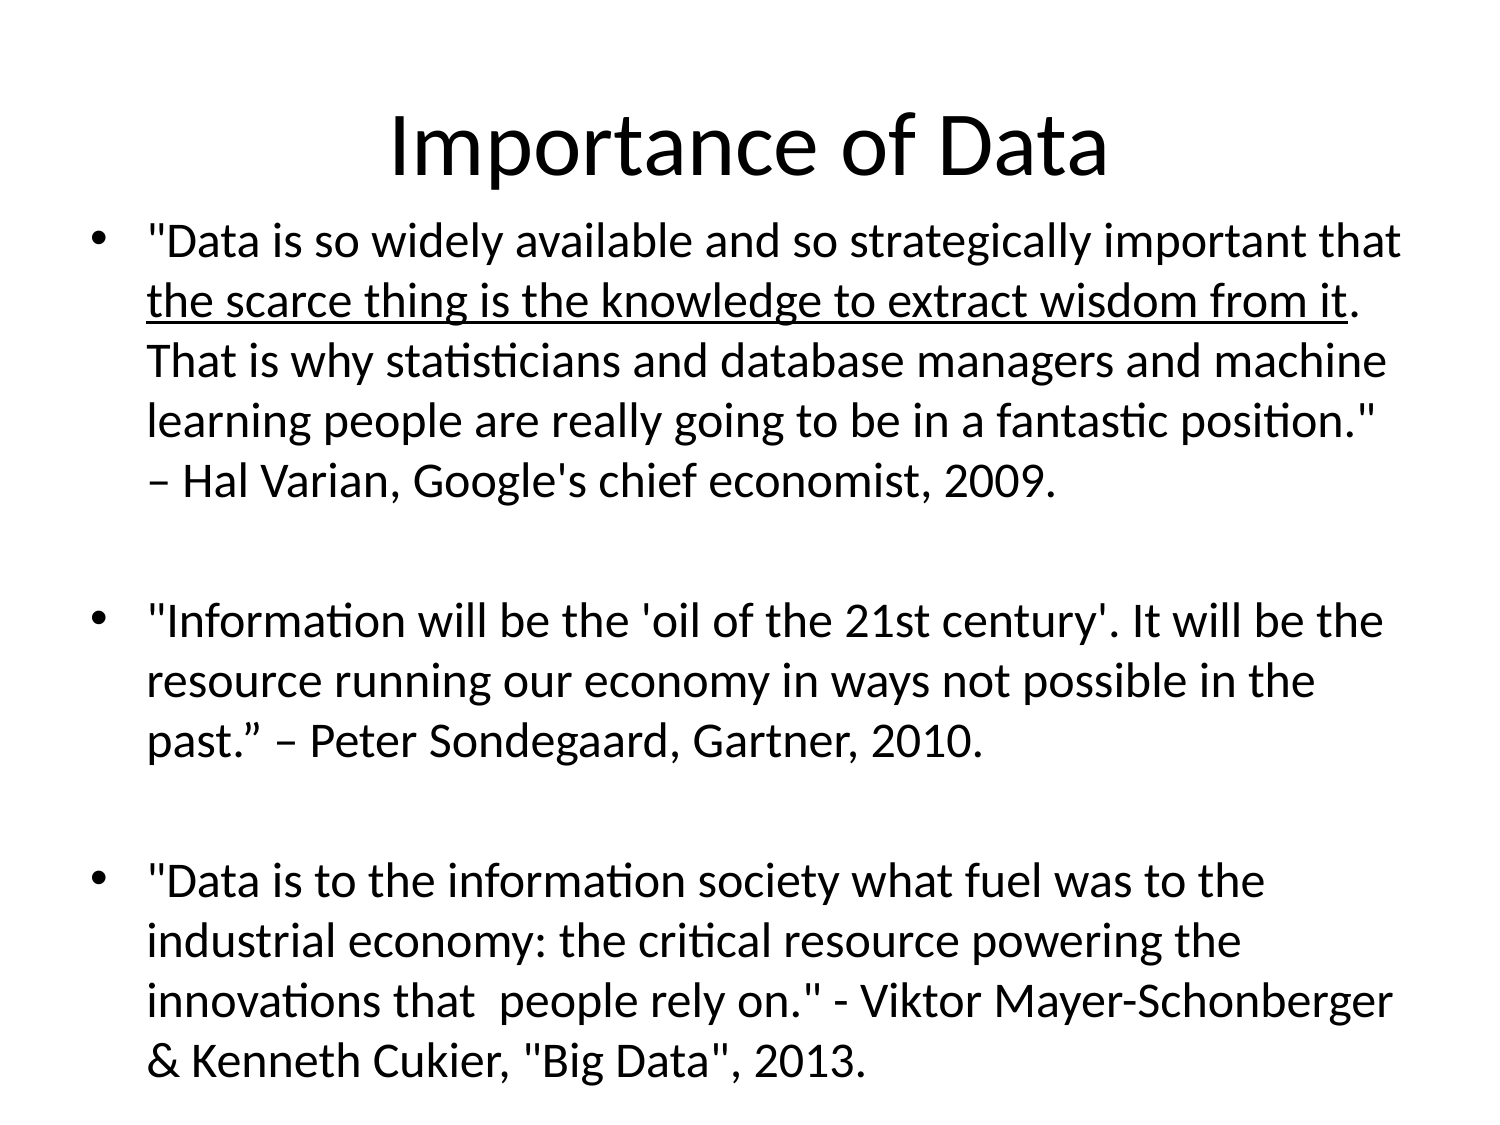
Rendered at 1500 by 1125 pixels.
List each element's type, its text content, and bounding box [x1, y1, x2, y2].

list "Data is so widely available and so strategically important that the scarce thing is the knowledge to extract wisdom from it. That is why statisticians and database managers and machine learning people are really going to be in a fantastic position." – Hal Varian, Google's chief economist, 2009. "Information will be the 'oil of the 21st century'. It will be the resource running our economy in ways not possible in the past.” – Peter Sondegaard, Gartner, 2010. "Data is to the information society what fuel was to the industrial economy: the critical resource powering the innovations that people rely on." - Viktor Mayer-Schonberger & Kenneth Cukier, "Big Data", 2013. [75, 200, 1425, 1113]
title Importance of Data [75, 45, 1425, 200]
